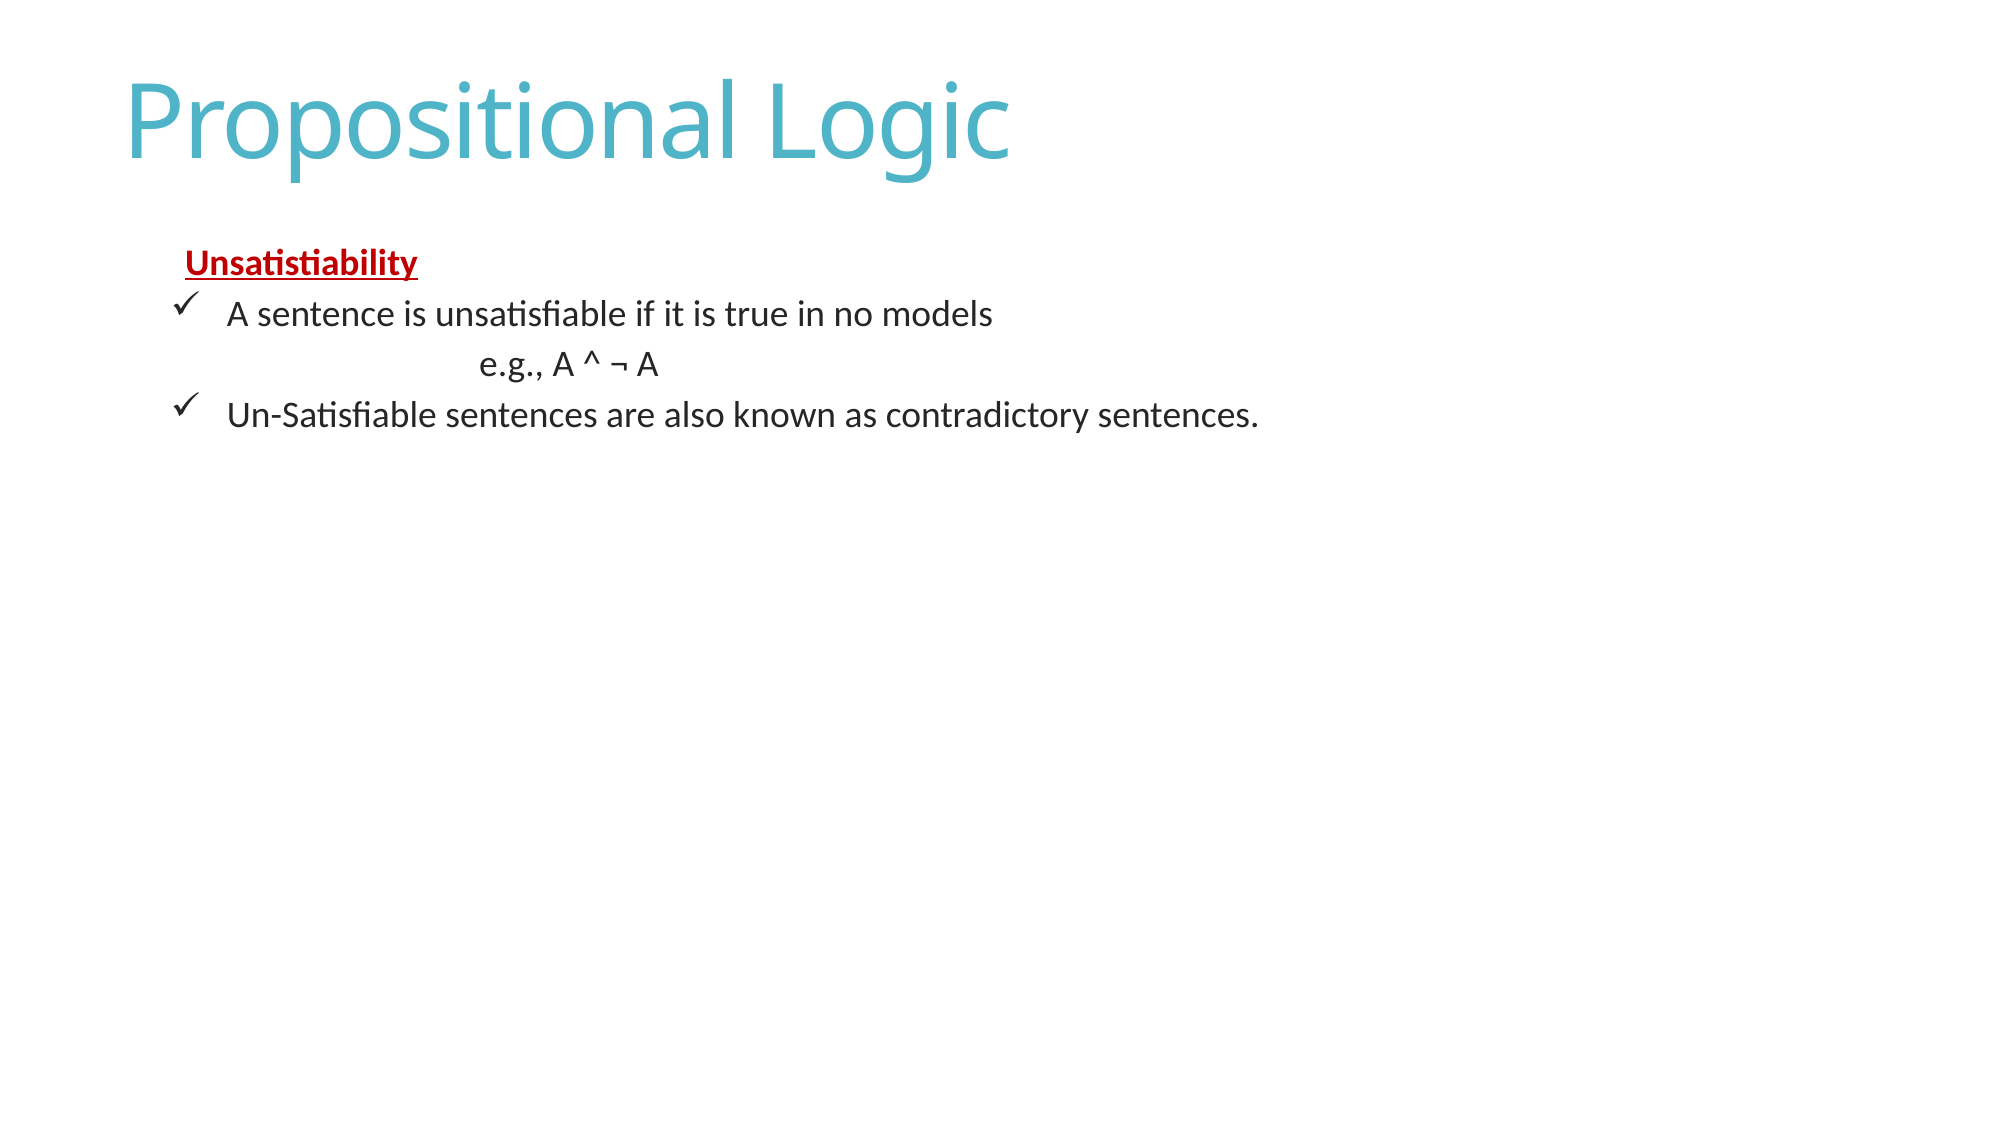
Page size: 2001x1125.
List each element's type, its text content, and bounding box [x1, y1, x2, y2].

title Propositional Logic [107, 52, 1876, 202]
list Unsatistiability A sentence is unsatisfiable if it is true in no models e.g., A ^ ¬ A Un-Satisfiable sentences are also known as contradictory sentences. [154, 237, 1876, 1004]
